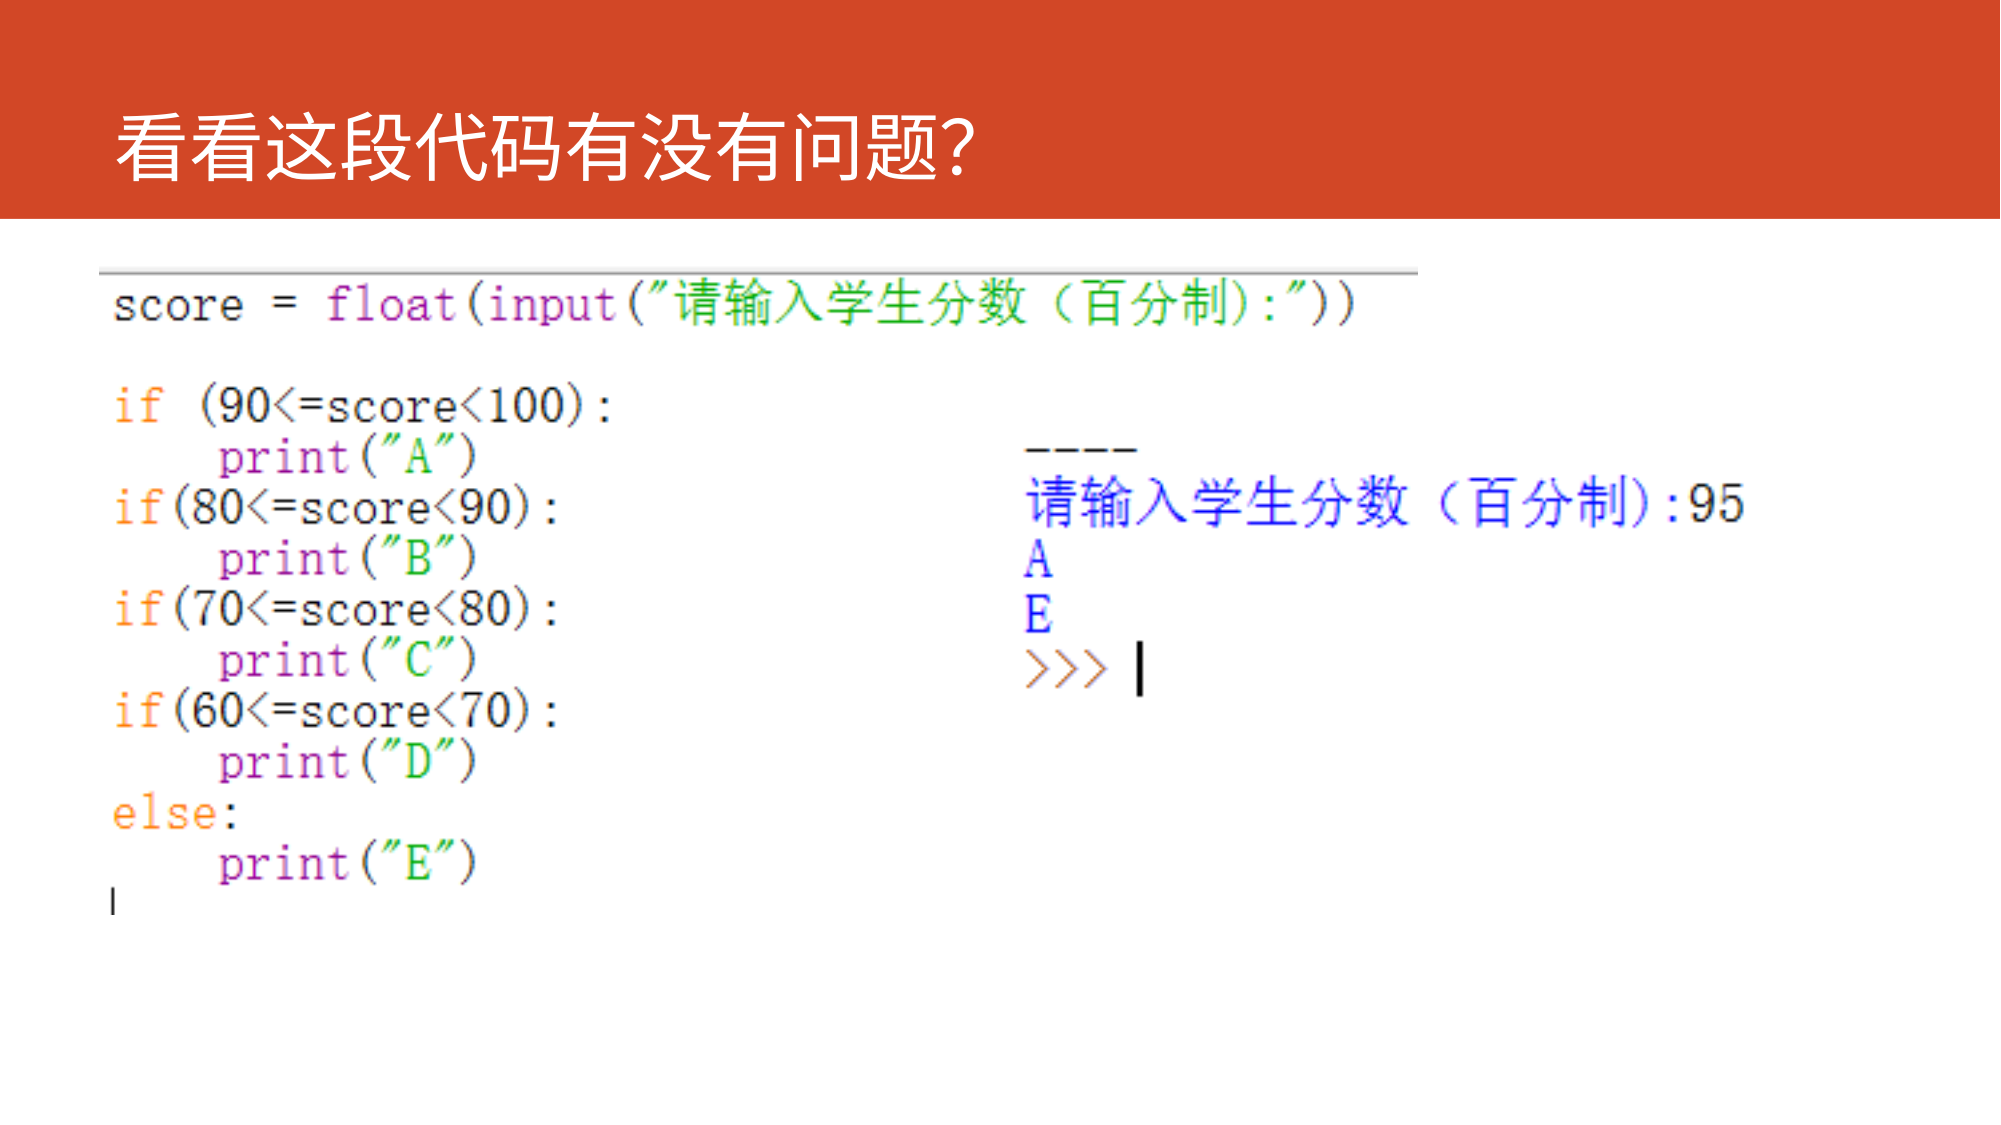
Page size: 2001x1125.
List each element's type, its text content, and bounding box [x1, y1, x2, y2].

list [99, 265, 1419, 915]
title 看看这段代码有没有问题？ [99, 0, 1863, 199]
picture [1016, 444, 1863, 712]
